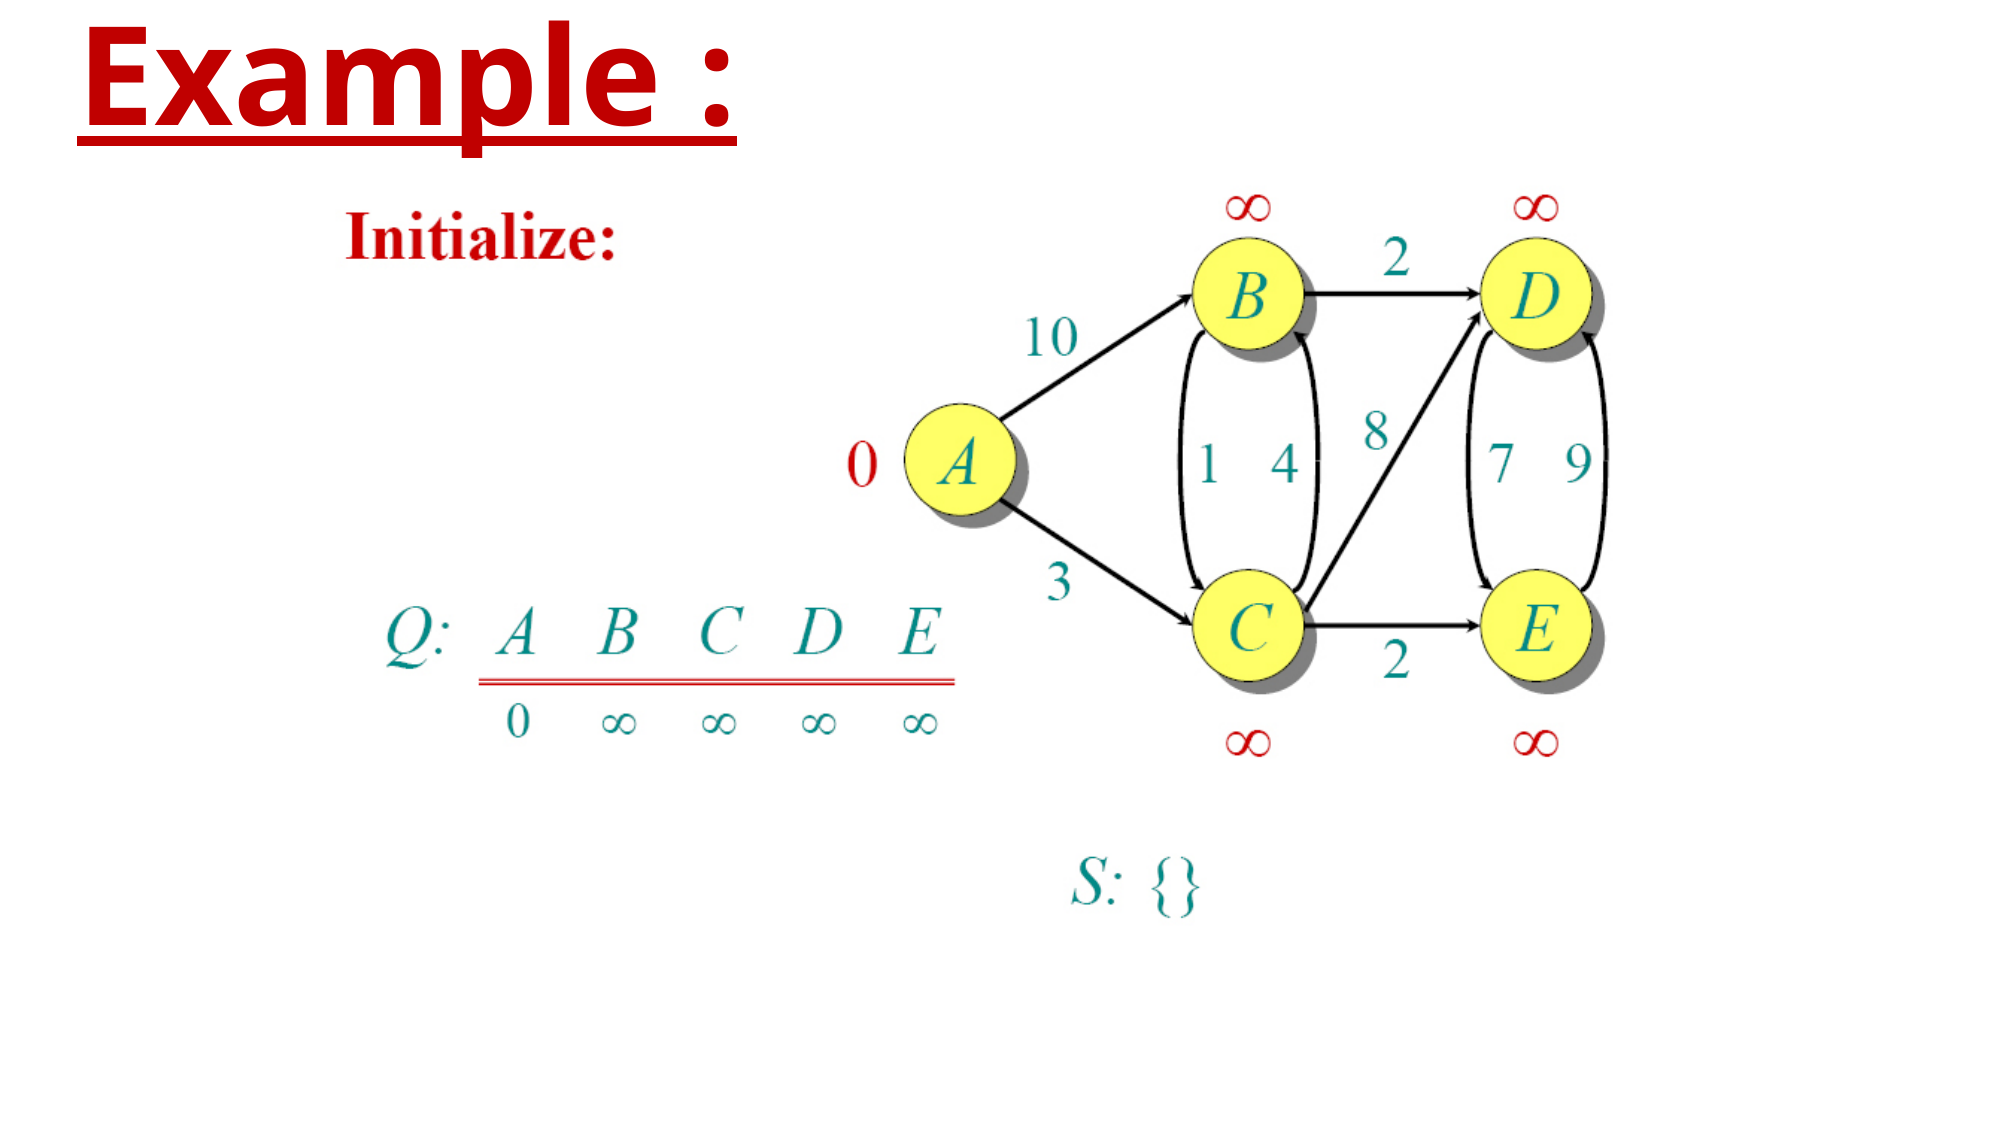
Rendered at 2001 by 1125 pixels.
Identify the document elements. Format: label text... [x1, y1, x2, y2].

picture [324, 174, 1675, 945]
title Example : [77, 0, 1505, 400]
